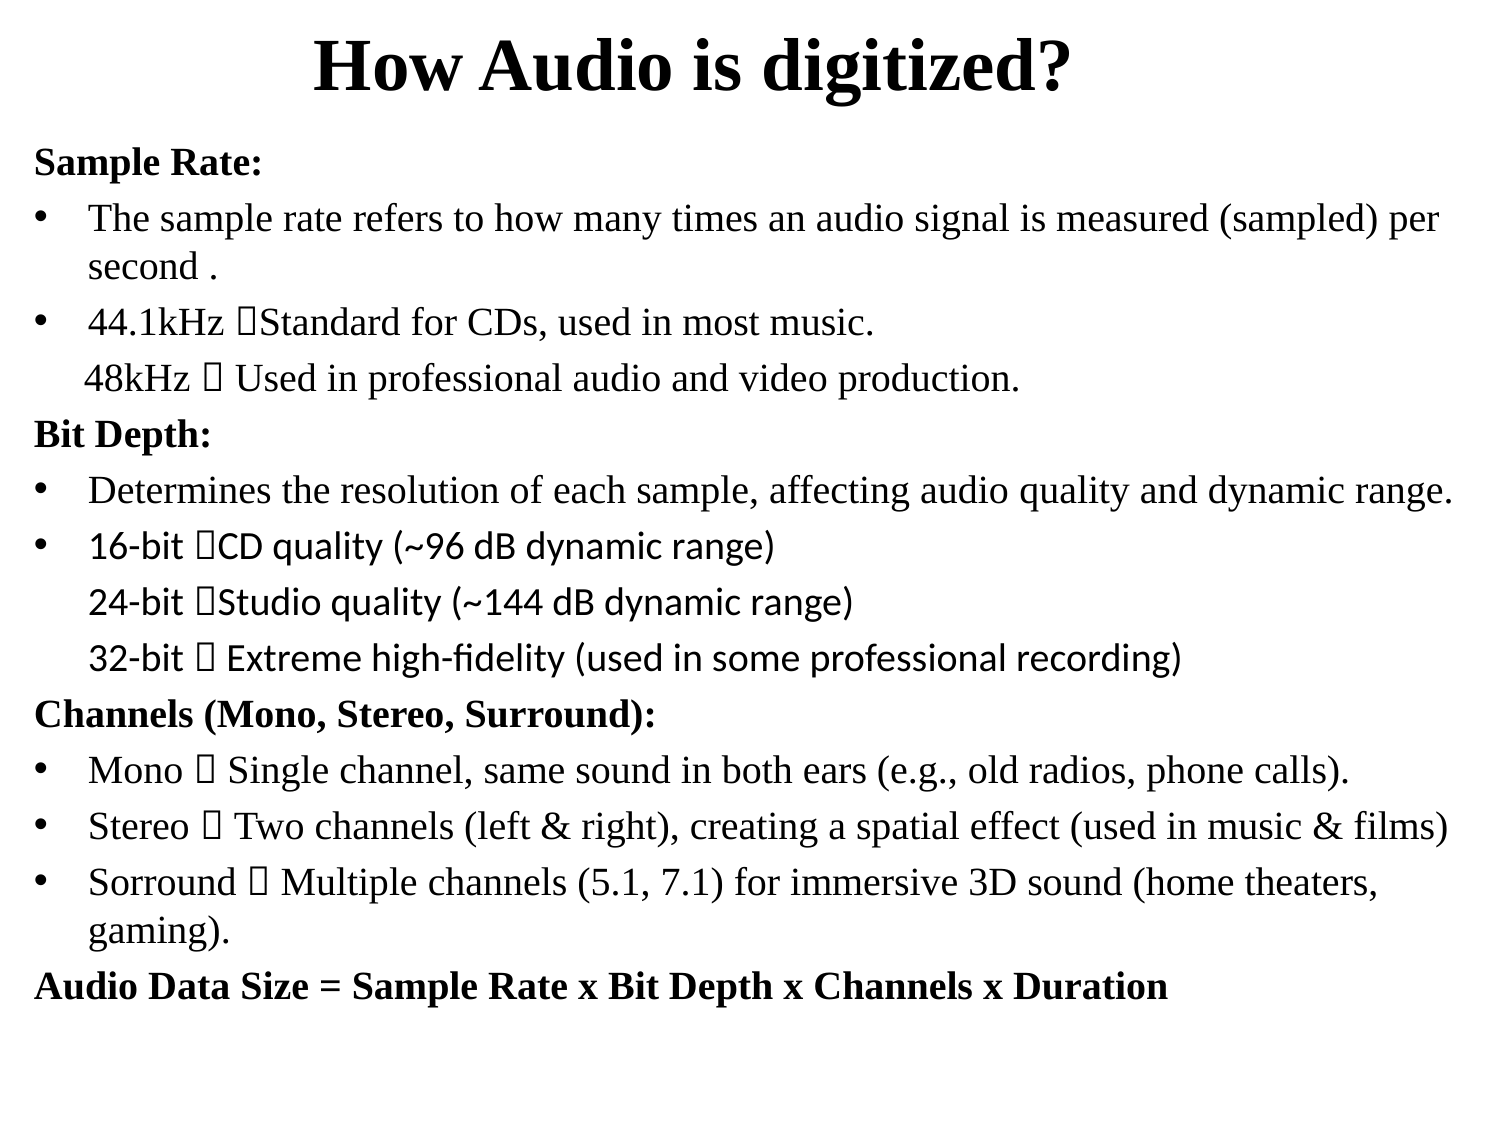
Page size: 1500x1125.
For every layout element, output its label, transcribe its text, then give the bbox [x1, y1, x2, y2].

list Sample Rate: The sample rate refers to how many times an audio signal is measured (sampled) per second . 44.1kHz Standard for CDs, used in most music. 48kHz  Used in professional audio and video production. Bit Depth: Determines the resolution of each sample, affecting audio quality and dynamic range. 16-bit CD quality (~96 dB dynamic range) 24-bit Studio quality (~144 dB dynamic range) 32-bit  Extreme high-fidelity (used in some professional recording) Channels (Mono, Stereo, Surround): Mono  Single channel, same sound in both ears (e.g., old radios, phone calls). Stereo  Two channels (left & right), creating a spatial effect (used in music & films) Sorround  Multiple channels (5.1, 7.1) for immersive 3D sound (home theaters, gaming). Audio Data Size = Sample Rate x Bit Depth x Channels x Duration [19, 127, 1481, 1104]
title How Audio is digitized? [19, 0, 1369, 127]
